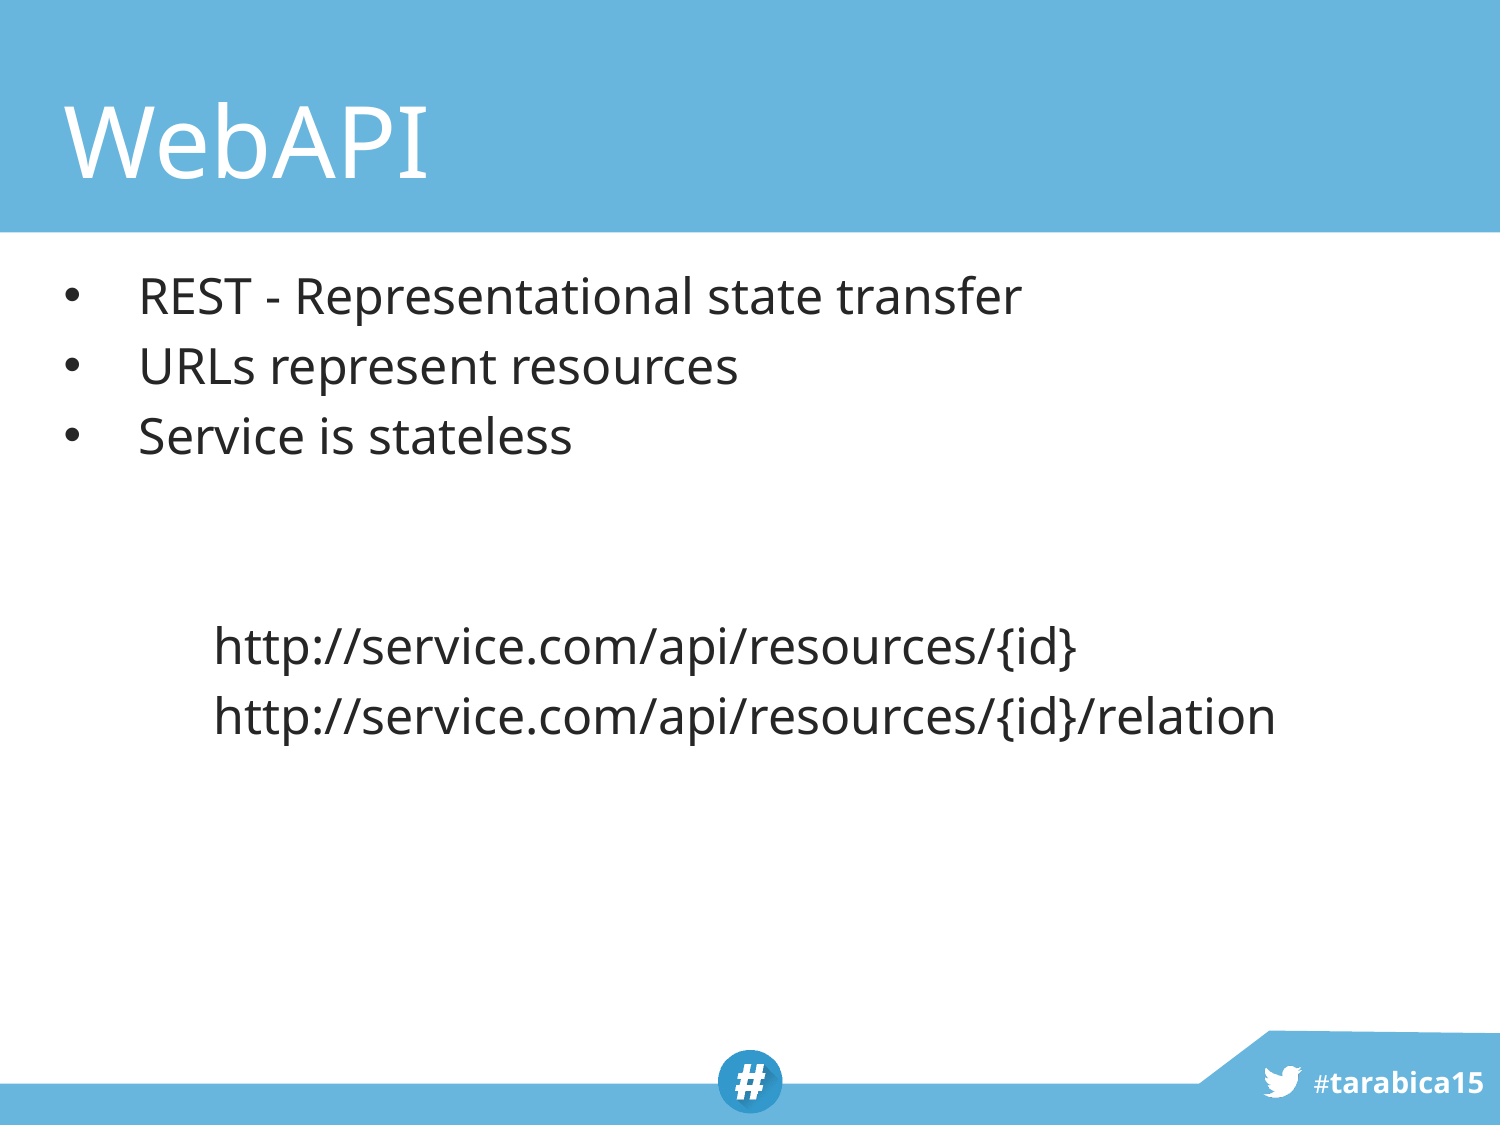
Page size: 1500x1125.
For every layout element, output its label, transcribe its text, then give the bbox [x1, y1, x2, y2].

title WebAPI [48, 45, 1452, 233]
picture [713, 1045, 787, 1118]
picture [1251, 1050, 1314, 1113]
list REST - Representational state transfer URLs represent resources Service is stateless http://service.com/api/resources/{id} http://service.com/api/resources/{id}/relation [48, 256, 1481, 1005]
